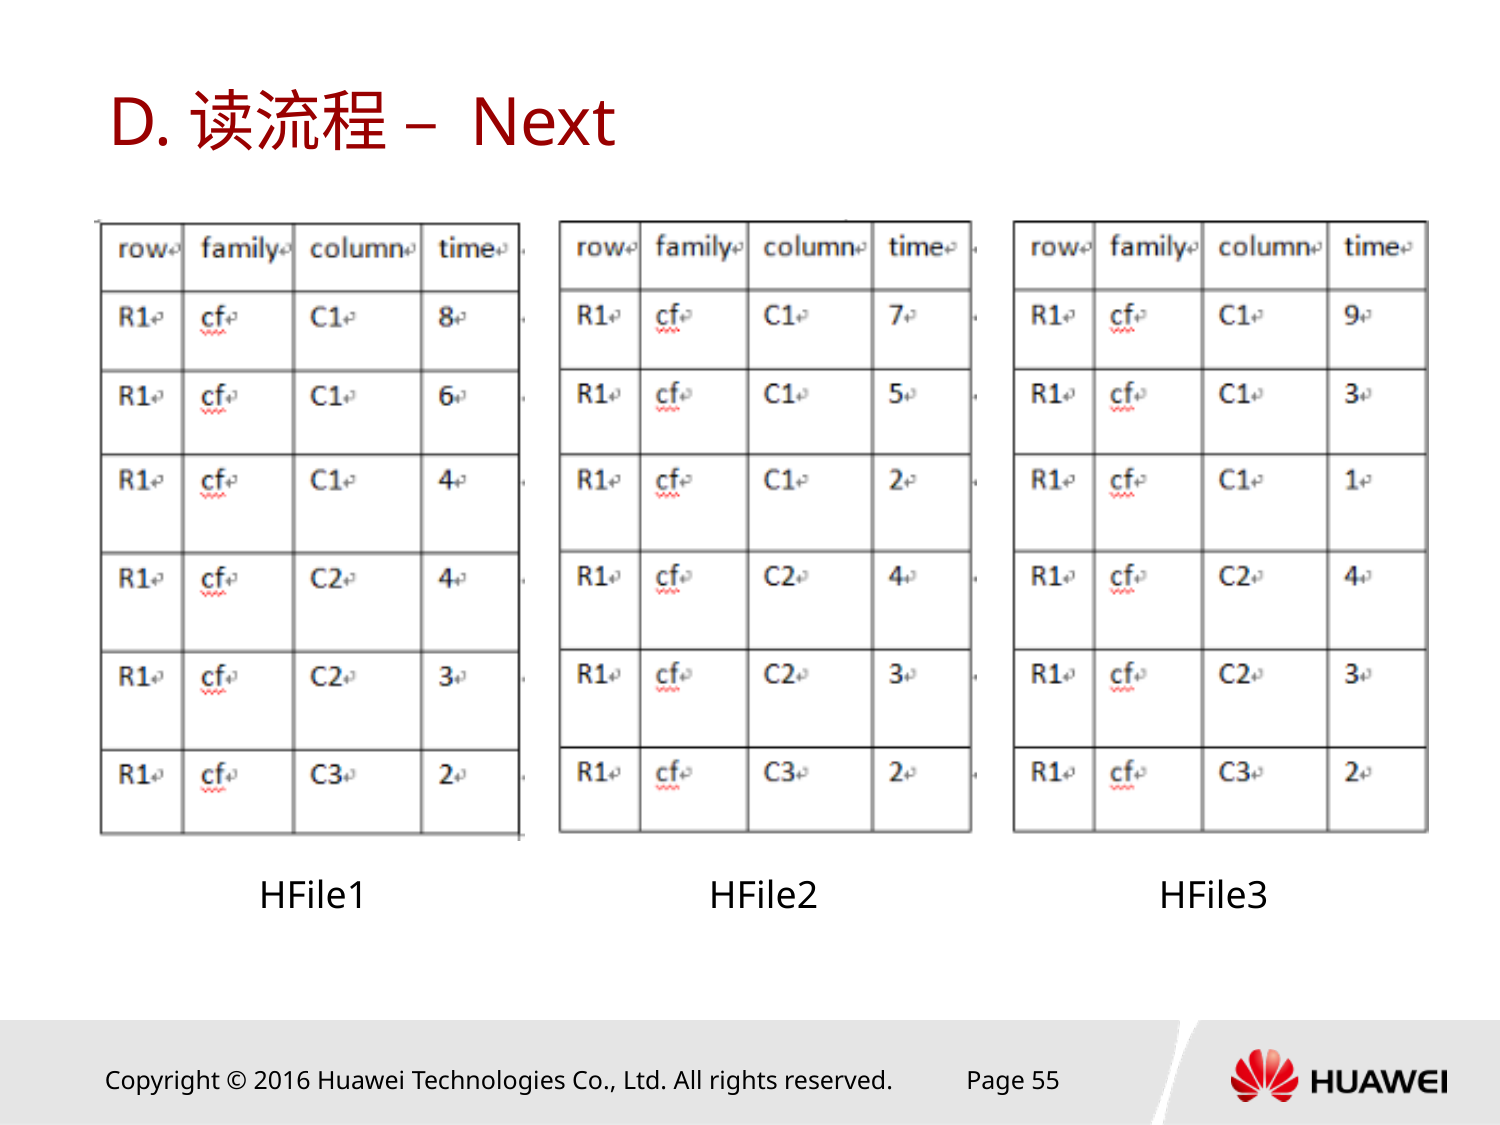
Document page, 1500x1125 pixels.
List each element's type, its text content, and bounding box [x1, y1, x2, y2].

picture [0, 1020, 1500, 1125]
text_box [94, 219, 1429, 925]
title D.读流程 – Next [94, 47, 1366, 191]
